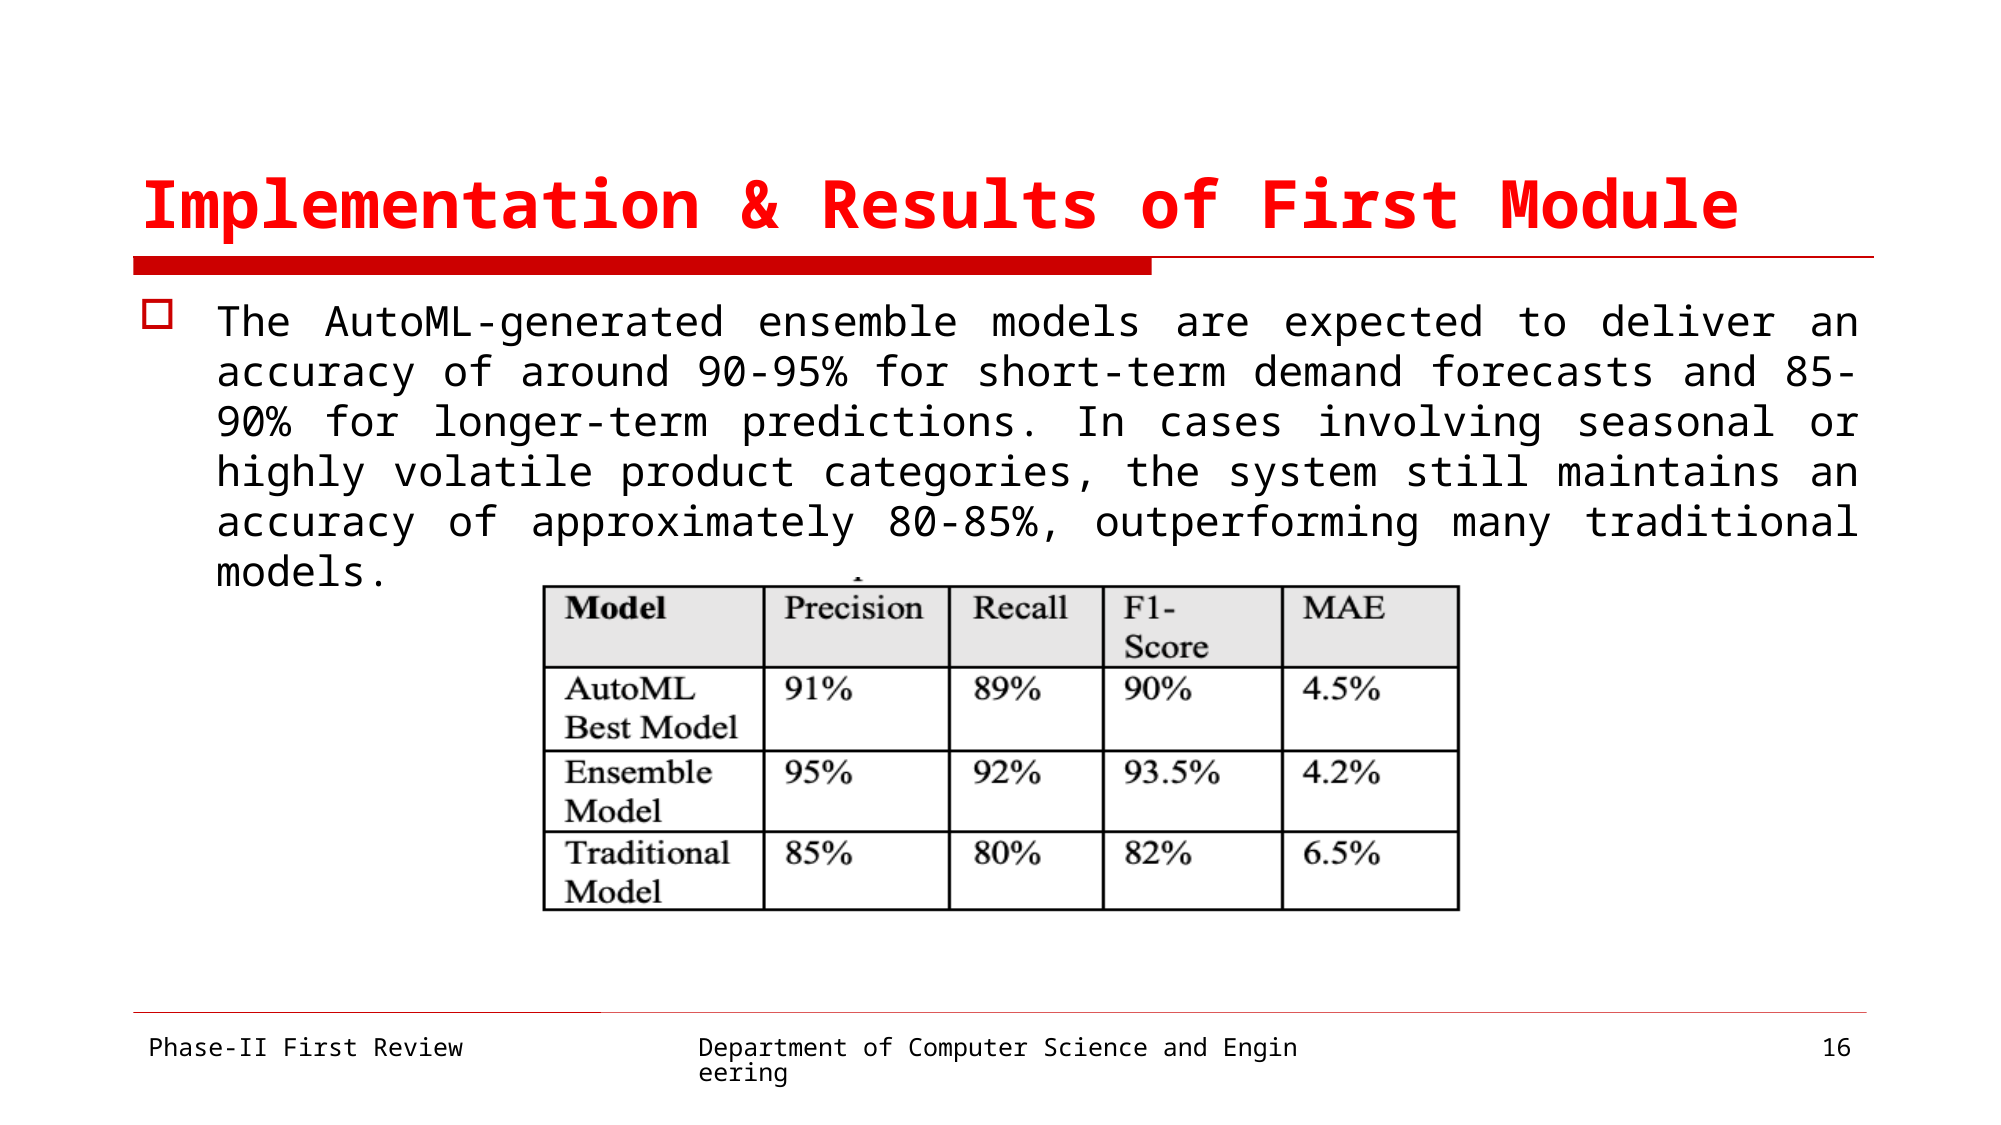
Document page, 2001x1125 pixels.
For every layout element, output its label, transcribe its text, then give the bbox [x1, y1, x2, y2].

slide_number 16 [1433, 1024, 1867, 1103]
list The AutoML-generated ensemble models are expected to deliver an accuracy of around 90-95% for short-term demand forecasts and 85-90% for longer-term predictions. In cases involving seasonal or highly volatile product categories, the system still maintains an accuracy of approximately 80-85%, outperforming many traditional models. [123, 287, 1874, 988]
footer Department of Computer Science and Engineering [683, 1024, 1317, 1103]
title Implementation & Results of First Module [125, 50, 1876, 250]
slide_number Phase-II First Review [133, 1024, 567, 1103]
picture [523, 577, 1476, 928]
